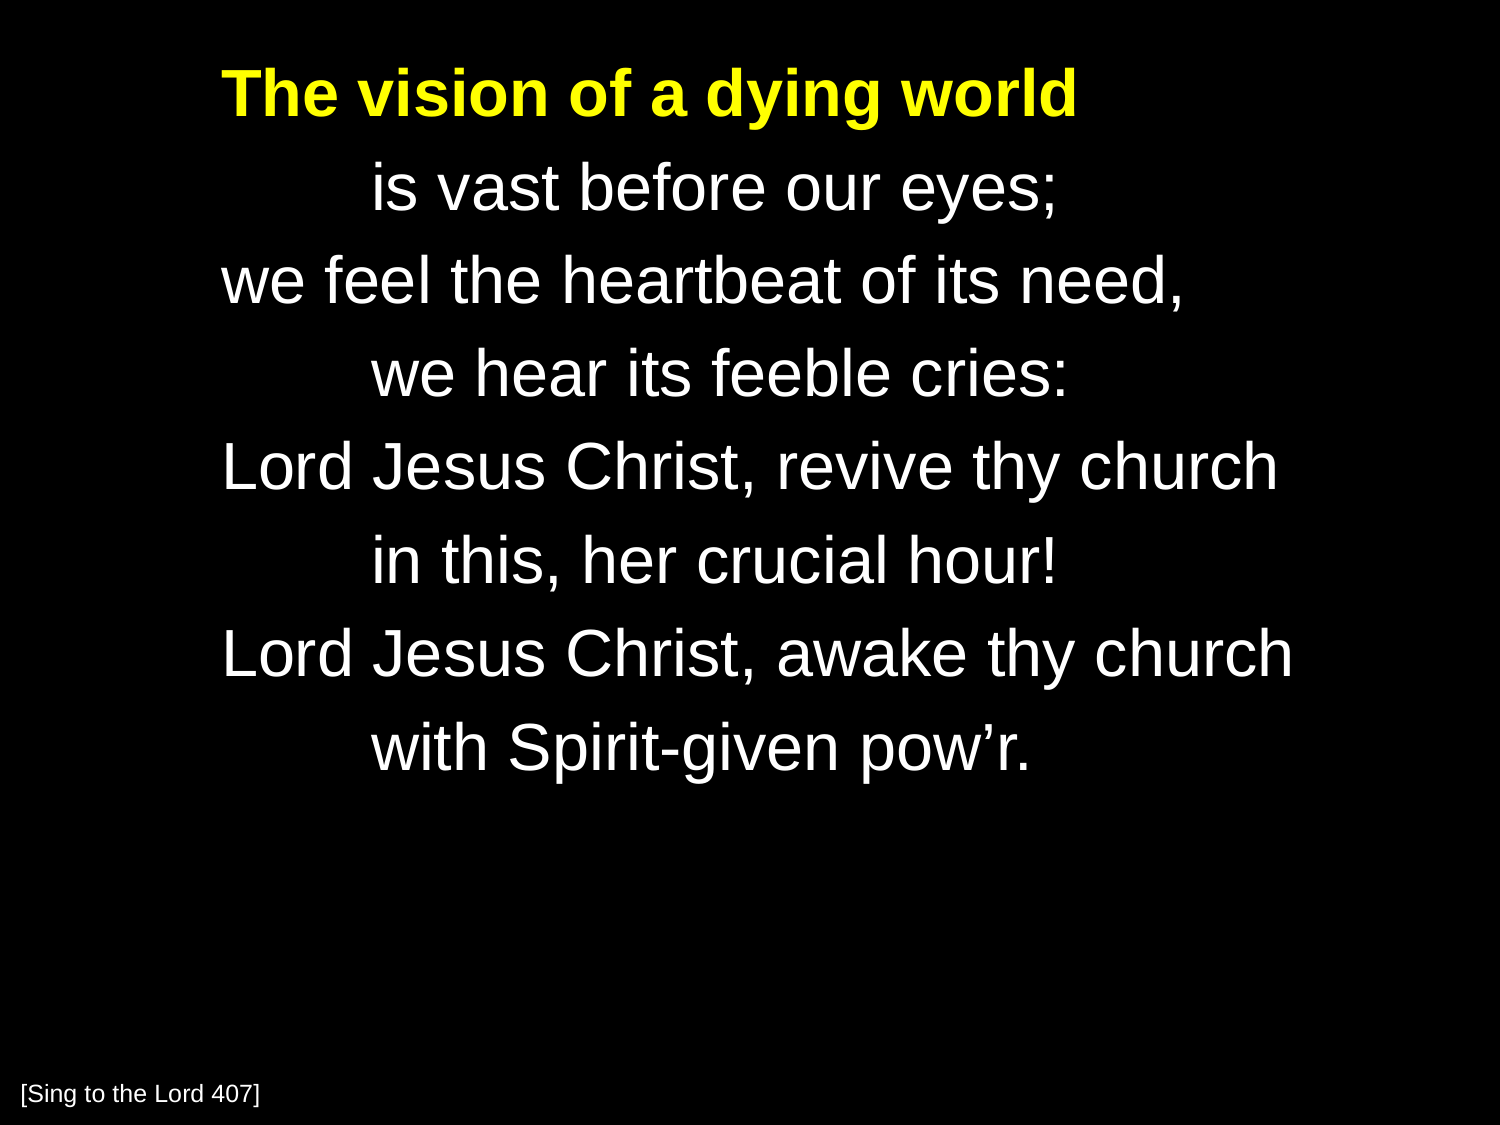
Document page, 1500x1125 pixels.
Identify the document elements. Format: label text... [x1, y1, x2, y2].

text_box [Sing to the Lord 407] [5, 1070, 526, 1115]
list The vision of a dying world is vast before our eyes; we feel the heartbeat of its need, we hear its feeble cries: Lord Jesus Christ, revive thy church in this, her crucial hour! Lord Jesus Christ, awake thy church with Spirit-given pow’r. [0, 42, 1500, 1047]
